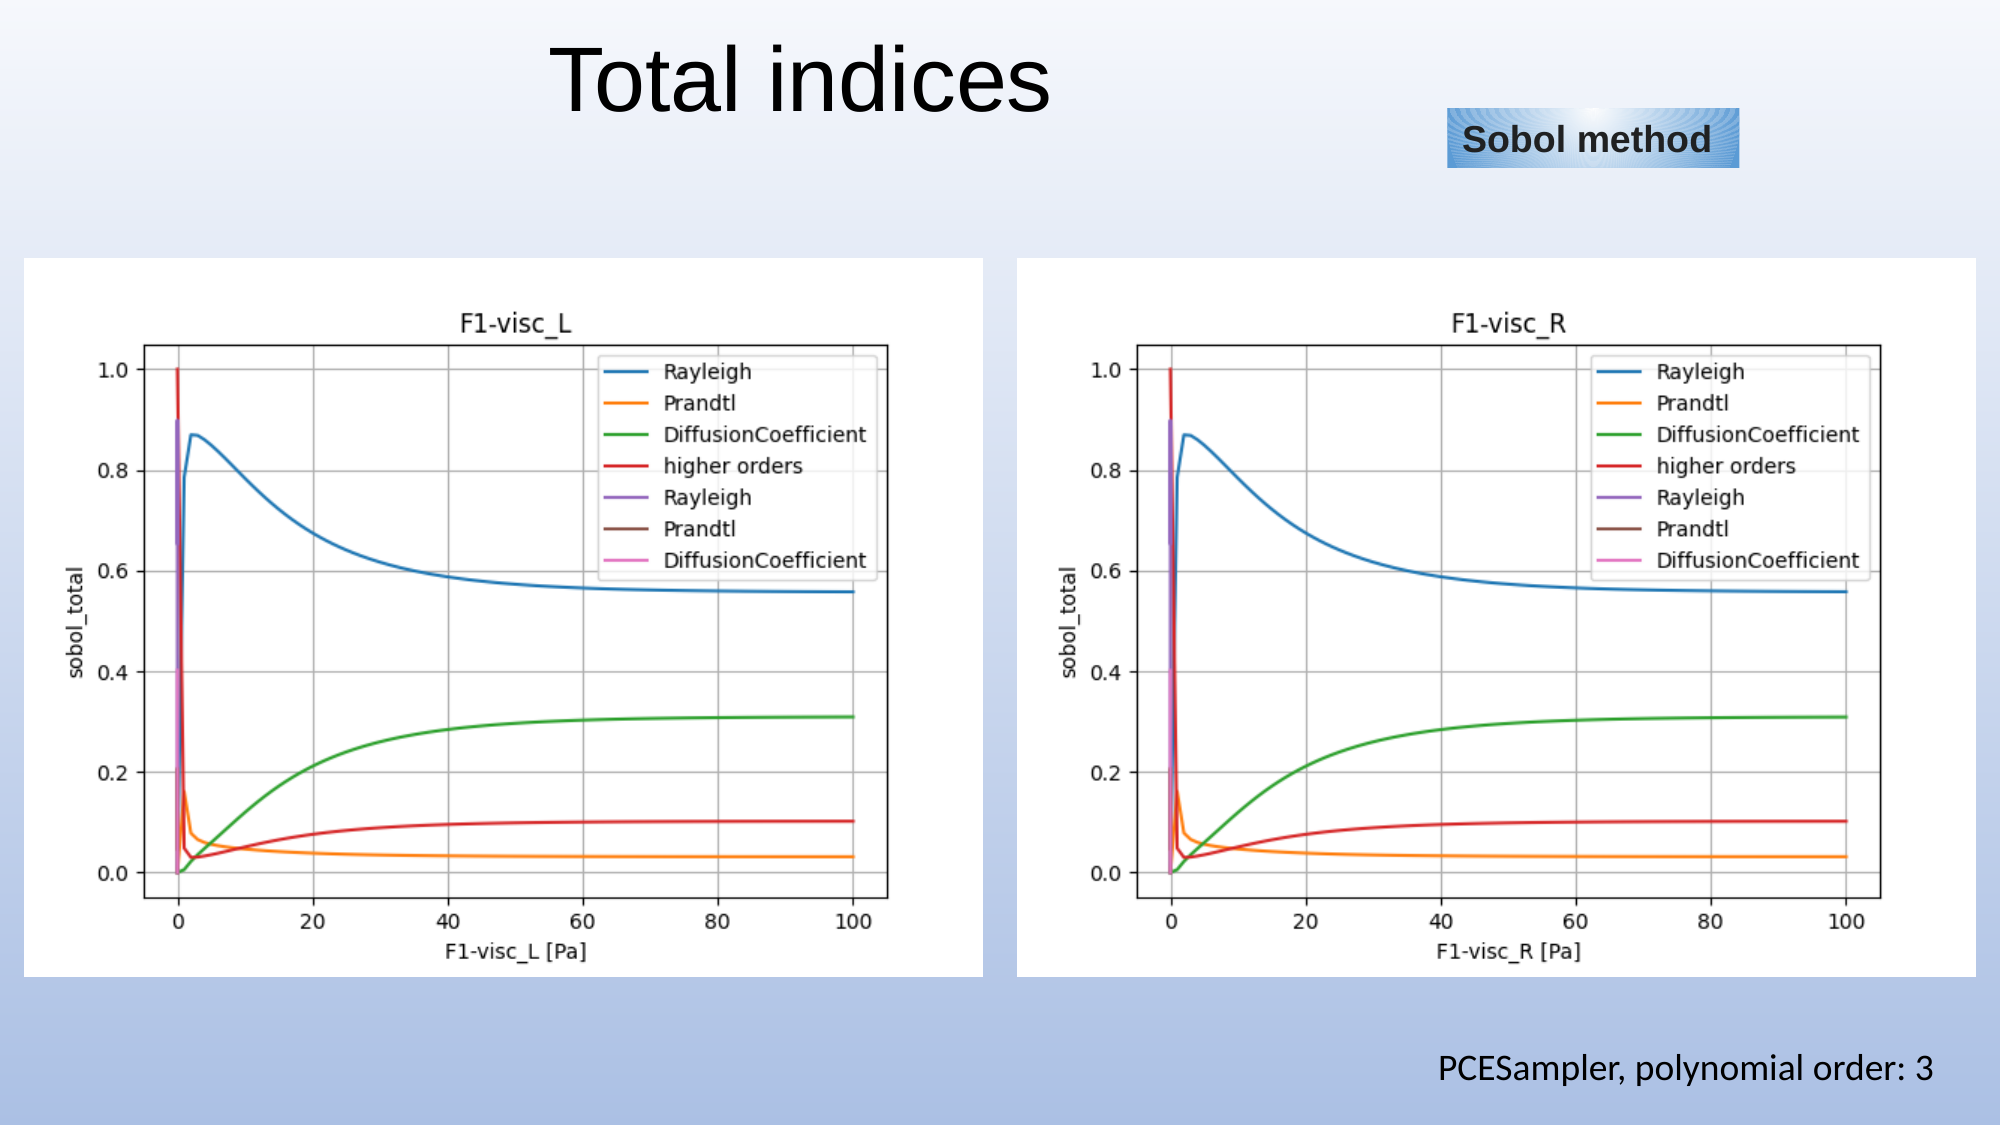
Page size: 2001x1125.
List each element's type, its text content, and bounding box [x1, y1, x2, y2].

text_box PCESampler, polynomial order: 3 [1423, 1035, 1976, 1096]
text_box Total indices [533, 12, 1381, 137]
picture [1017, 258, 1976, 977]
picture [24, 258, 983, 977]
text_box Sobol method [1447, 108, 1740, 168]
